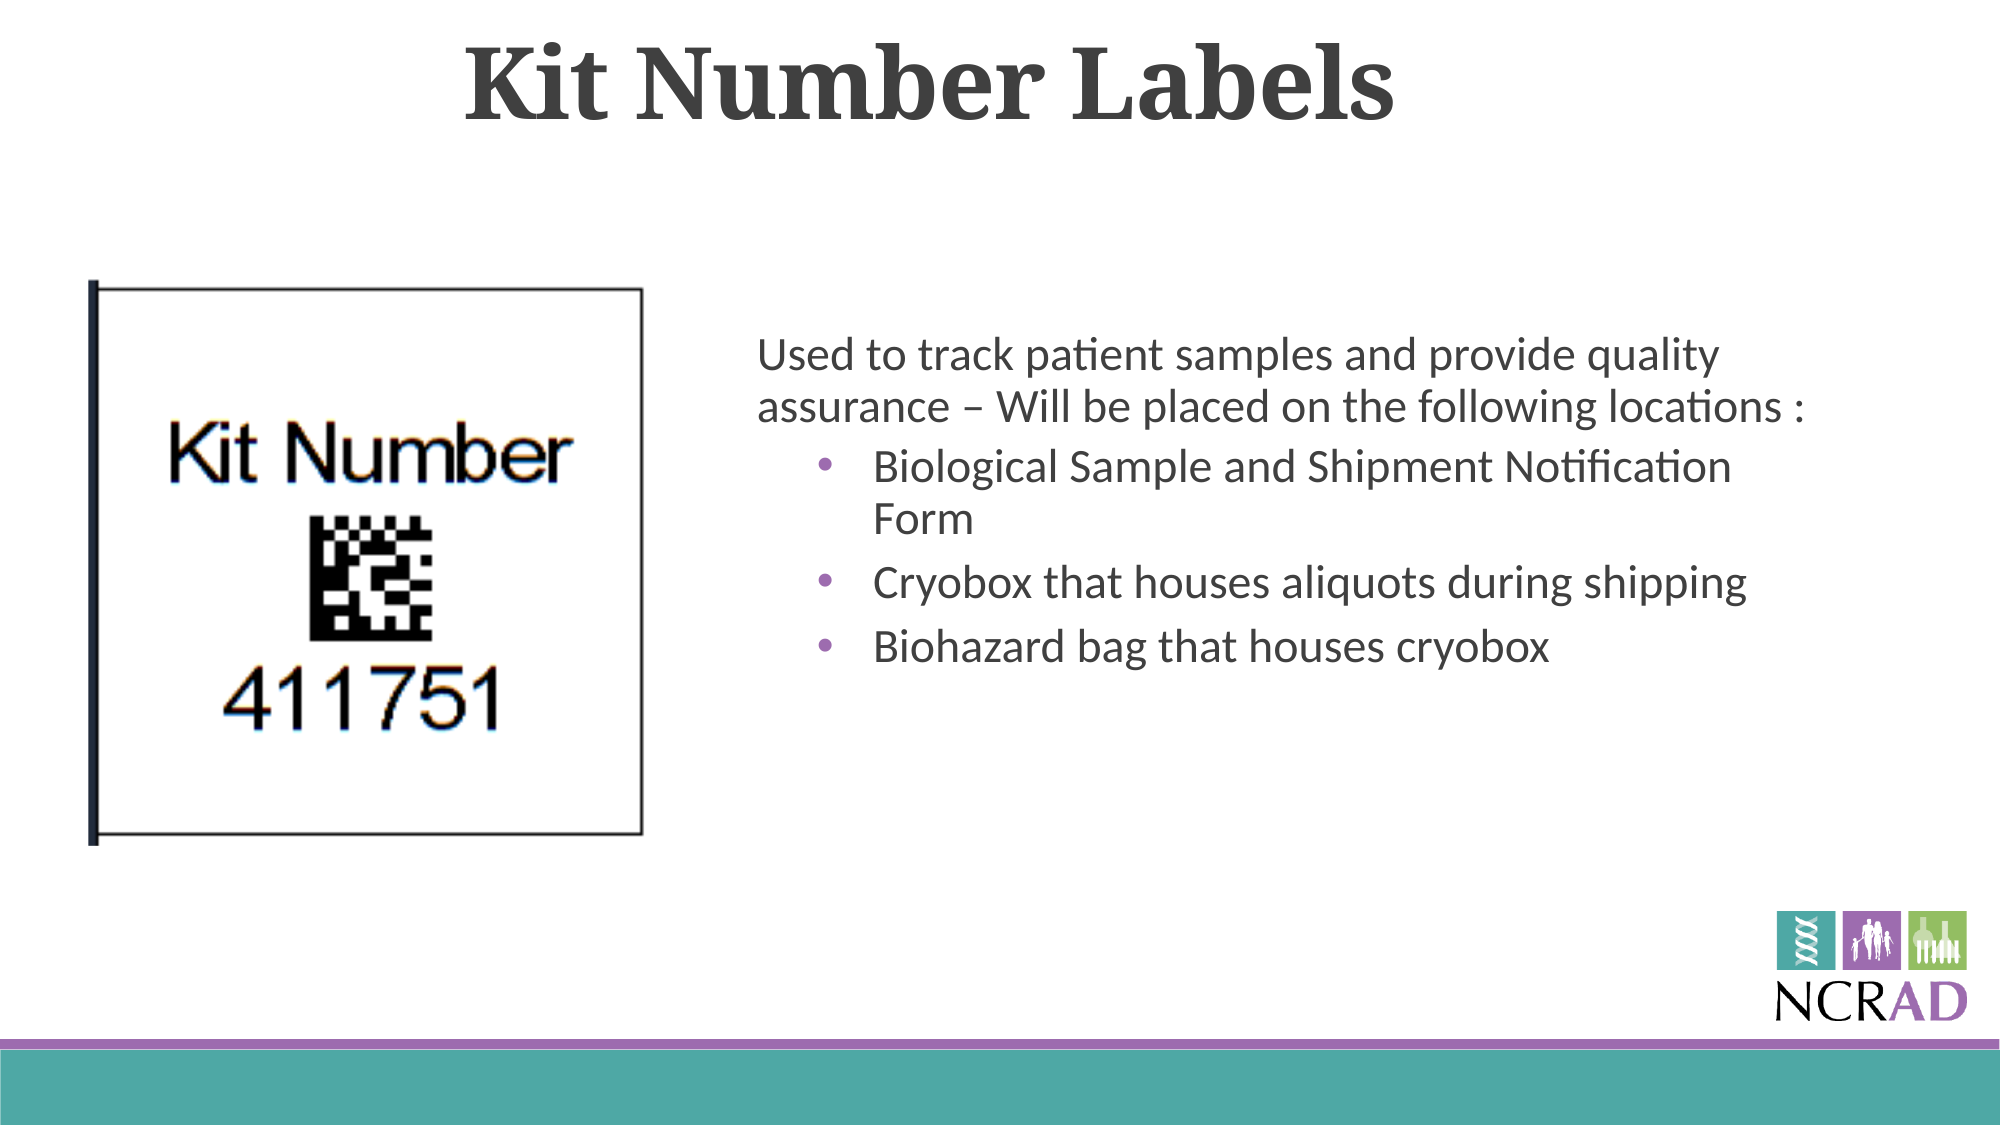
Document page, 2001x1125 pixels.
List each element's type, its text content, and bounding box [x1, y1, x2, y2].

picture [1776, 911, 1967, 1021]
picture [85, 280, 653, 845]
title Kit Number Labels [448, 0, 2000, 148]
list Used to track patient samples and provide quality assurance – Will be placed on the following locations : Biological Sample and Shipment Notification Form Cryobox that houses aliquots during shipping Biohazard bag that houses cryobox [741, 322, 1840, 638]
